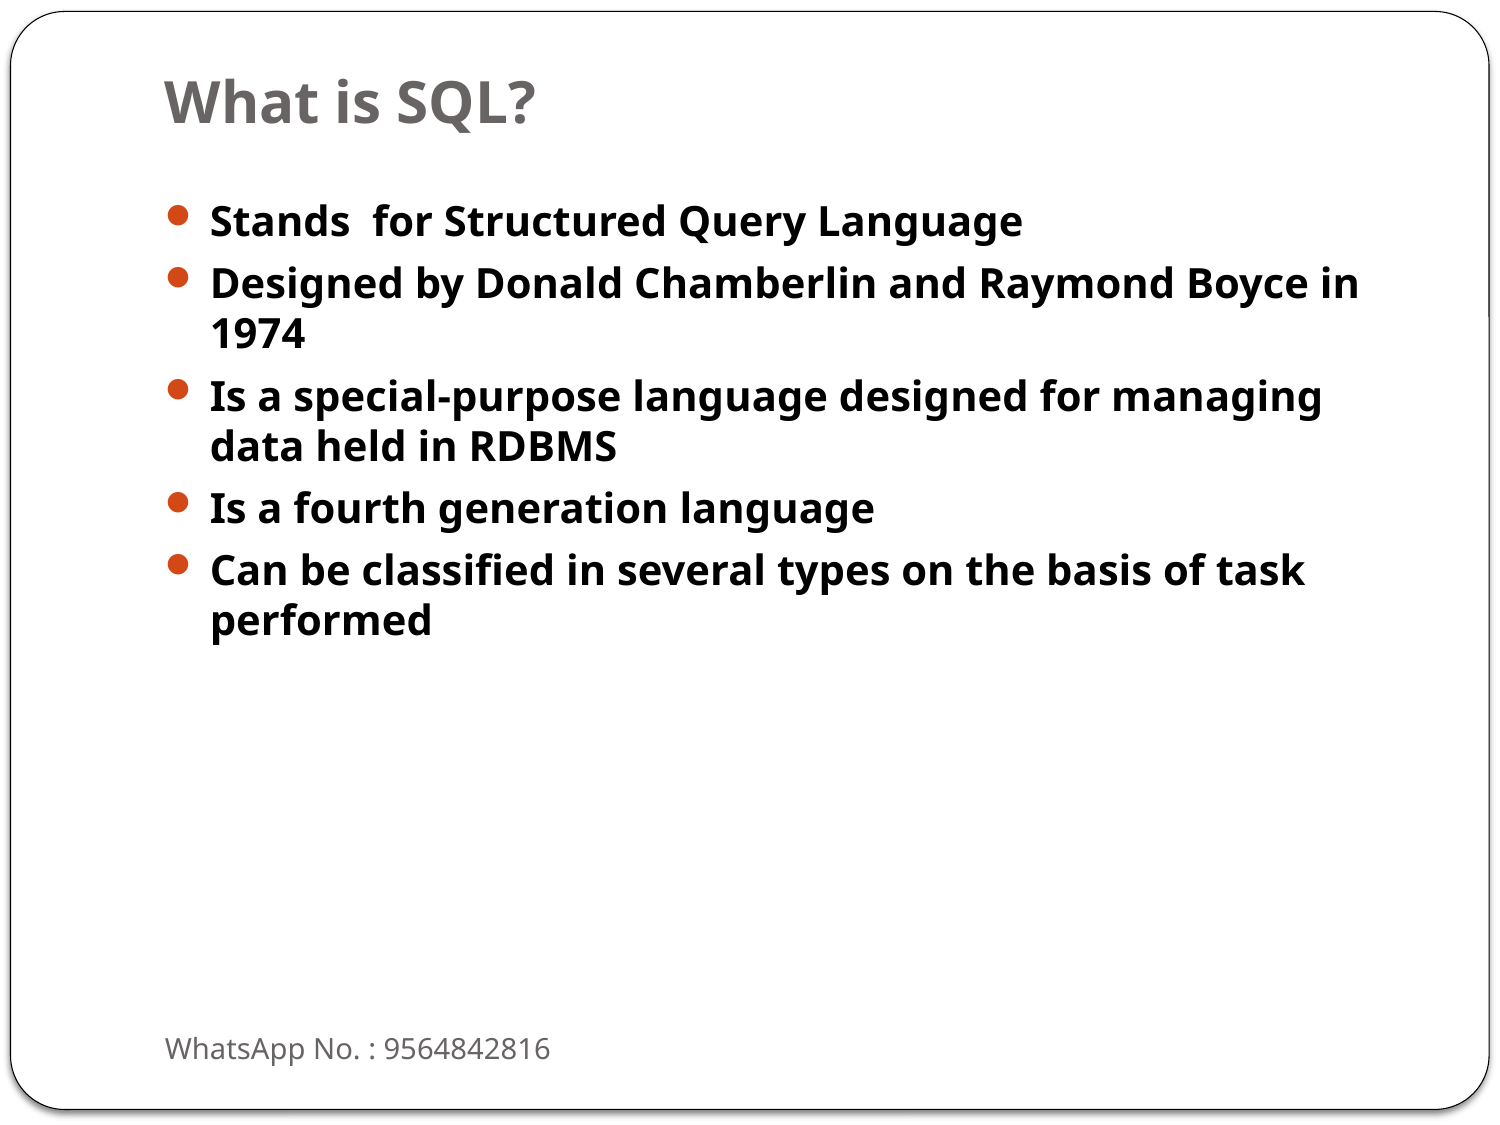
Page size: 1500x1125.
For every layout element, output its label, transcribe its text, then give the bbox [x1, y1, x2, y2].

title What is SQL? [150, 45, 1425, 150]
footer WhatsApp No. : 9564842816 [150, 1012, 800, 1088]
list Stands for Structured Query Language Designed by Donald Chamberlin and Raymond Boyce in 1974 Is a special-purpose language designed for managing data held in RDBMS Is a fourth generation language Can be classified in several types on the basis of task performed [150, 187, 1425, 988]
